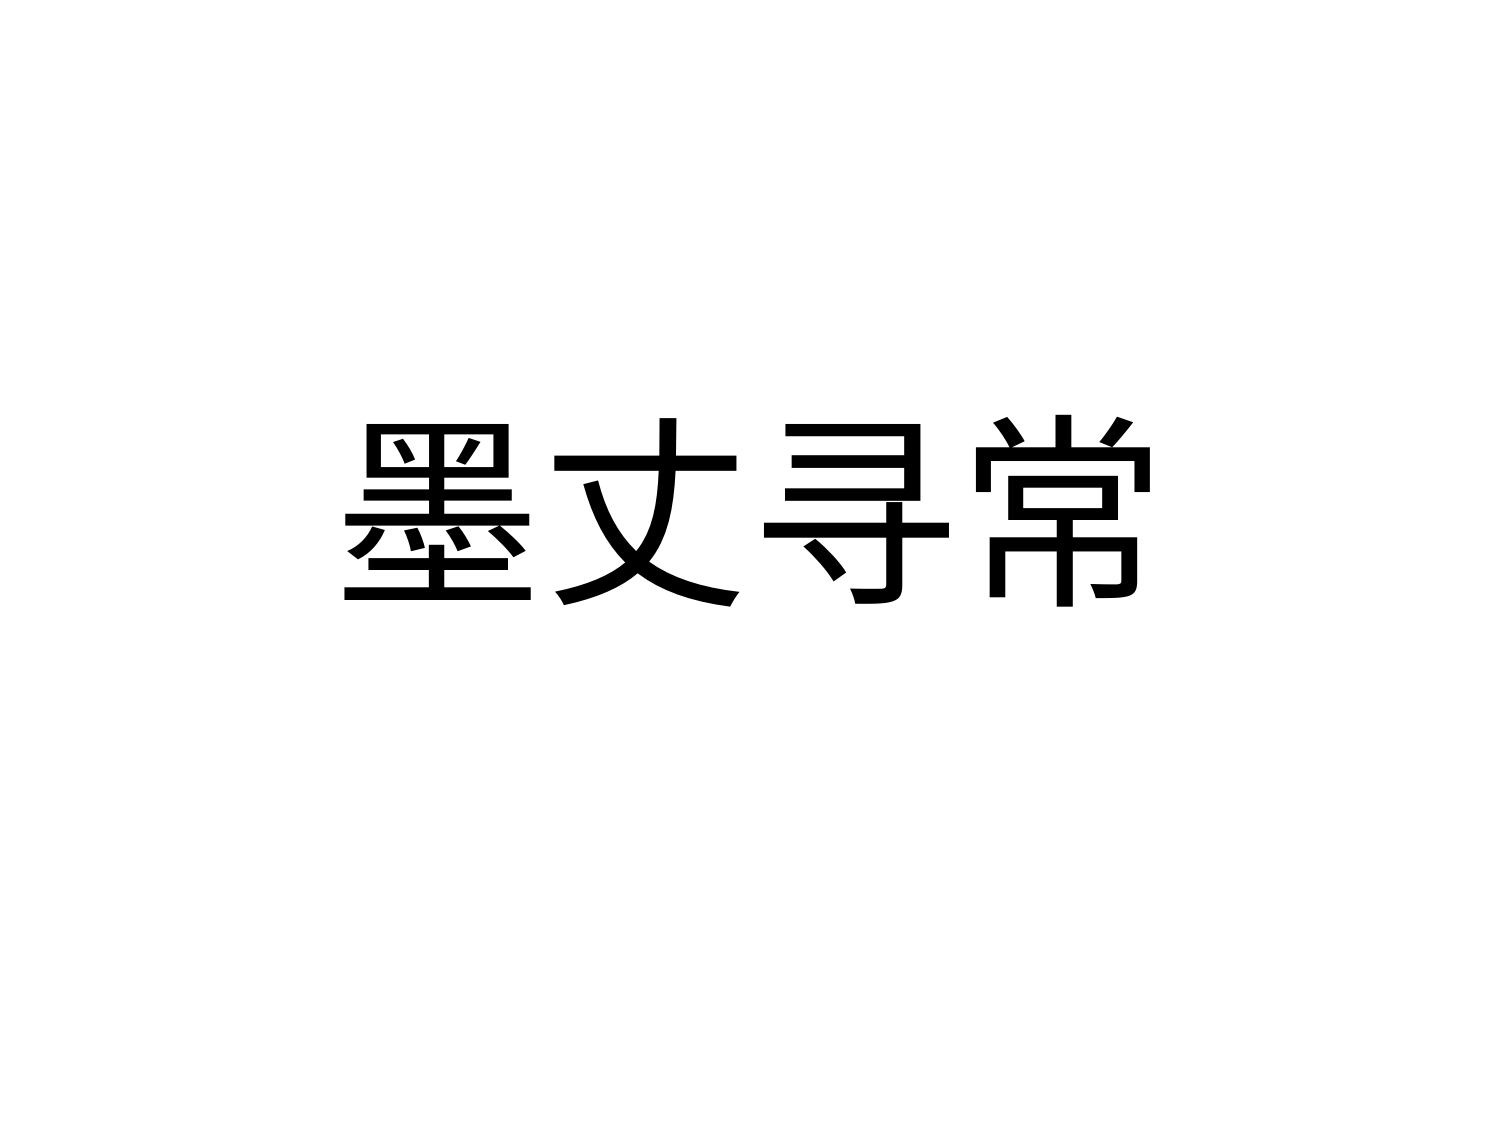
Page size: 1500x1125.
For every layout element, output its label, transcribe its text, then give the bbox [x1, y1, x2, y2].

text_box 墨丈寻常 [318, 375, 1182, 640]
